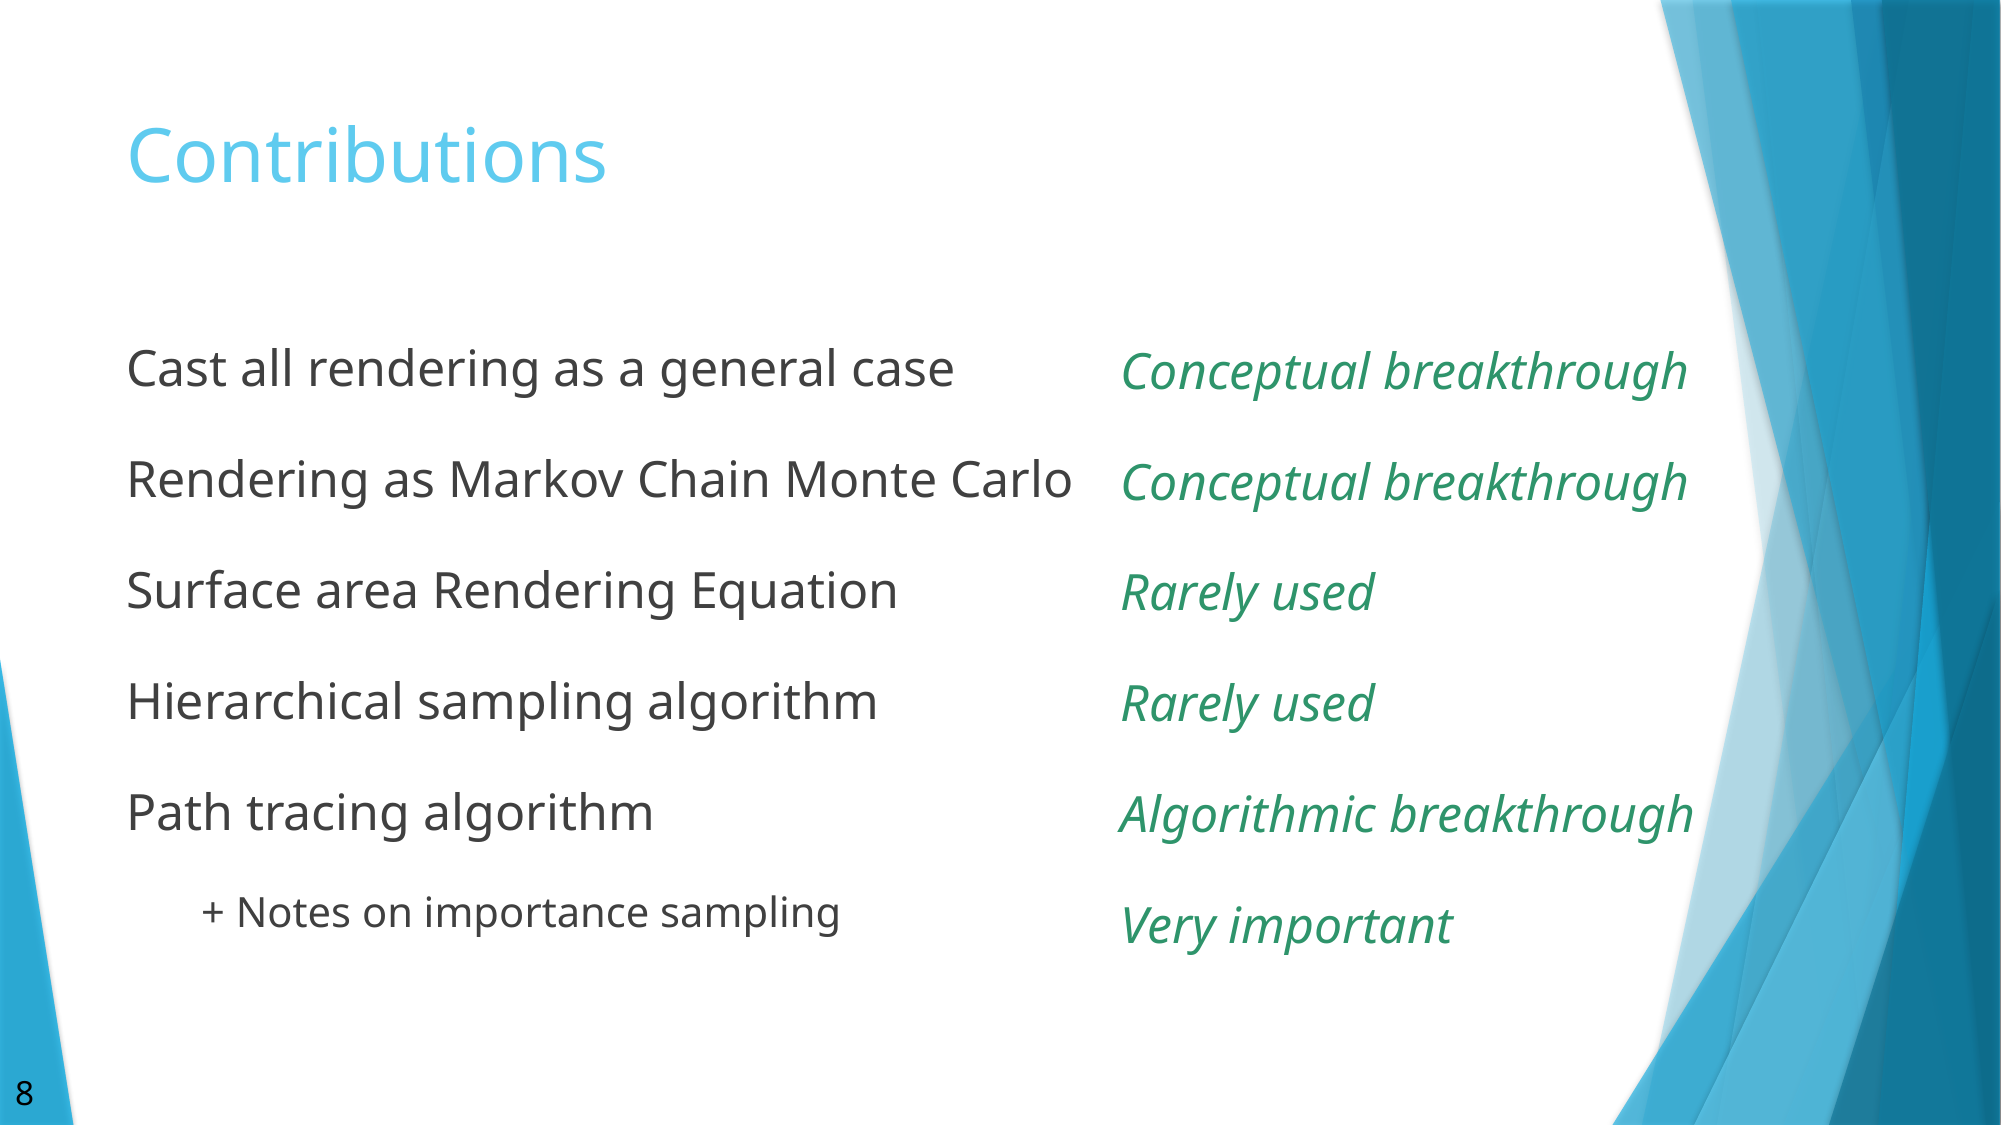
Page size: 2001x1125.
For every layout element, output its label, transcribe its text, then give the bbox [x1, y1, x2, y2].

text_box Conceptual breakthrough Conceptual breakthrough Rarely used Rarely used Algorithmic breakthrough Very important [1105, 301, 1933, 1068]
list Cast all rendering as a general case Rendering as Markov Chain Monte Carlo Surface area Rendering Equation Hierarchical sampling algorithm Path tracing algorithm + Notes on importance sampling [111, 299, 1642, 1066]
title Contributions [111, 99, 1522, 299]
slide_number 8 [0, 1065, 113, 1125]
